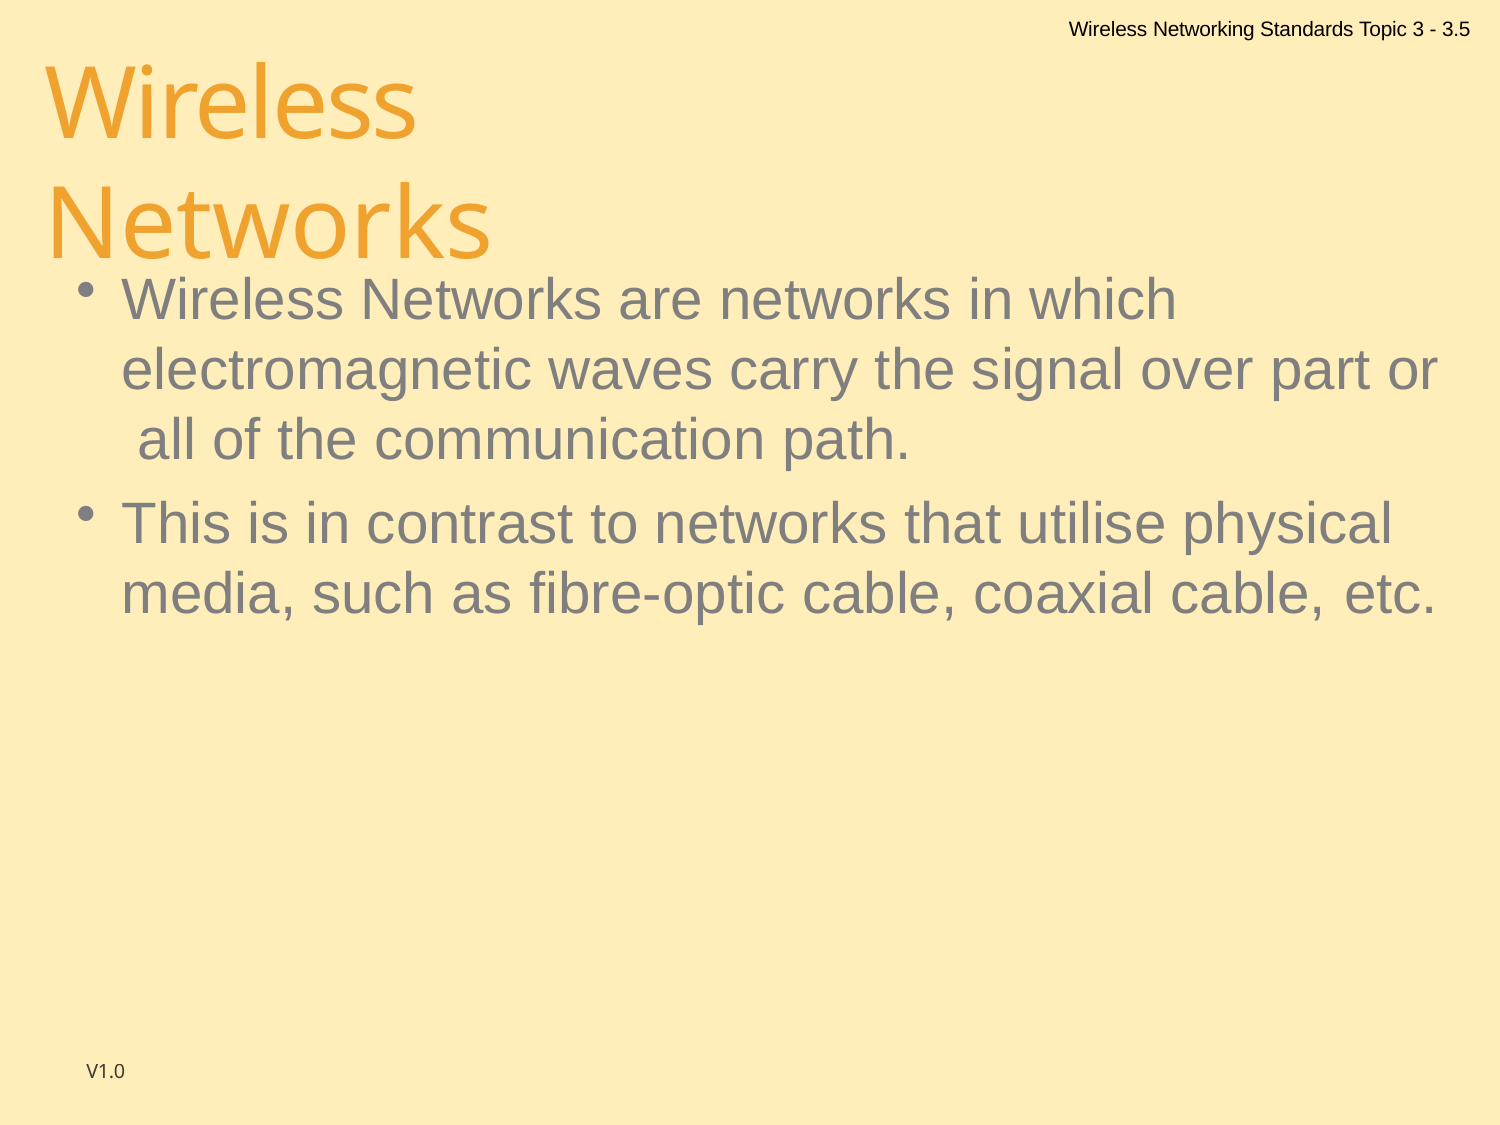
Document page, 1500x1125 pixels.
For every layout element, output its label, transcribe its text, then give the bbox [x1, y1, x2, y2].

text_box Wireless Networking Standards Topic 3 - 3.5 [1066, 13, 1488, 41]
slide_number V1.0 [84, 744, 591, 1125]
text_box Wireless Networks are networks in which electromagnetic waves carry the signal over part or all of the communication path. This is in contrast to networks that utilise physical media, such as fibre-optic cable, coaxial cable, etc. [74, 259, 1445, 626]
title Wireless Networks [42, 36, 806, 279]
